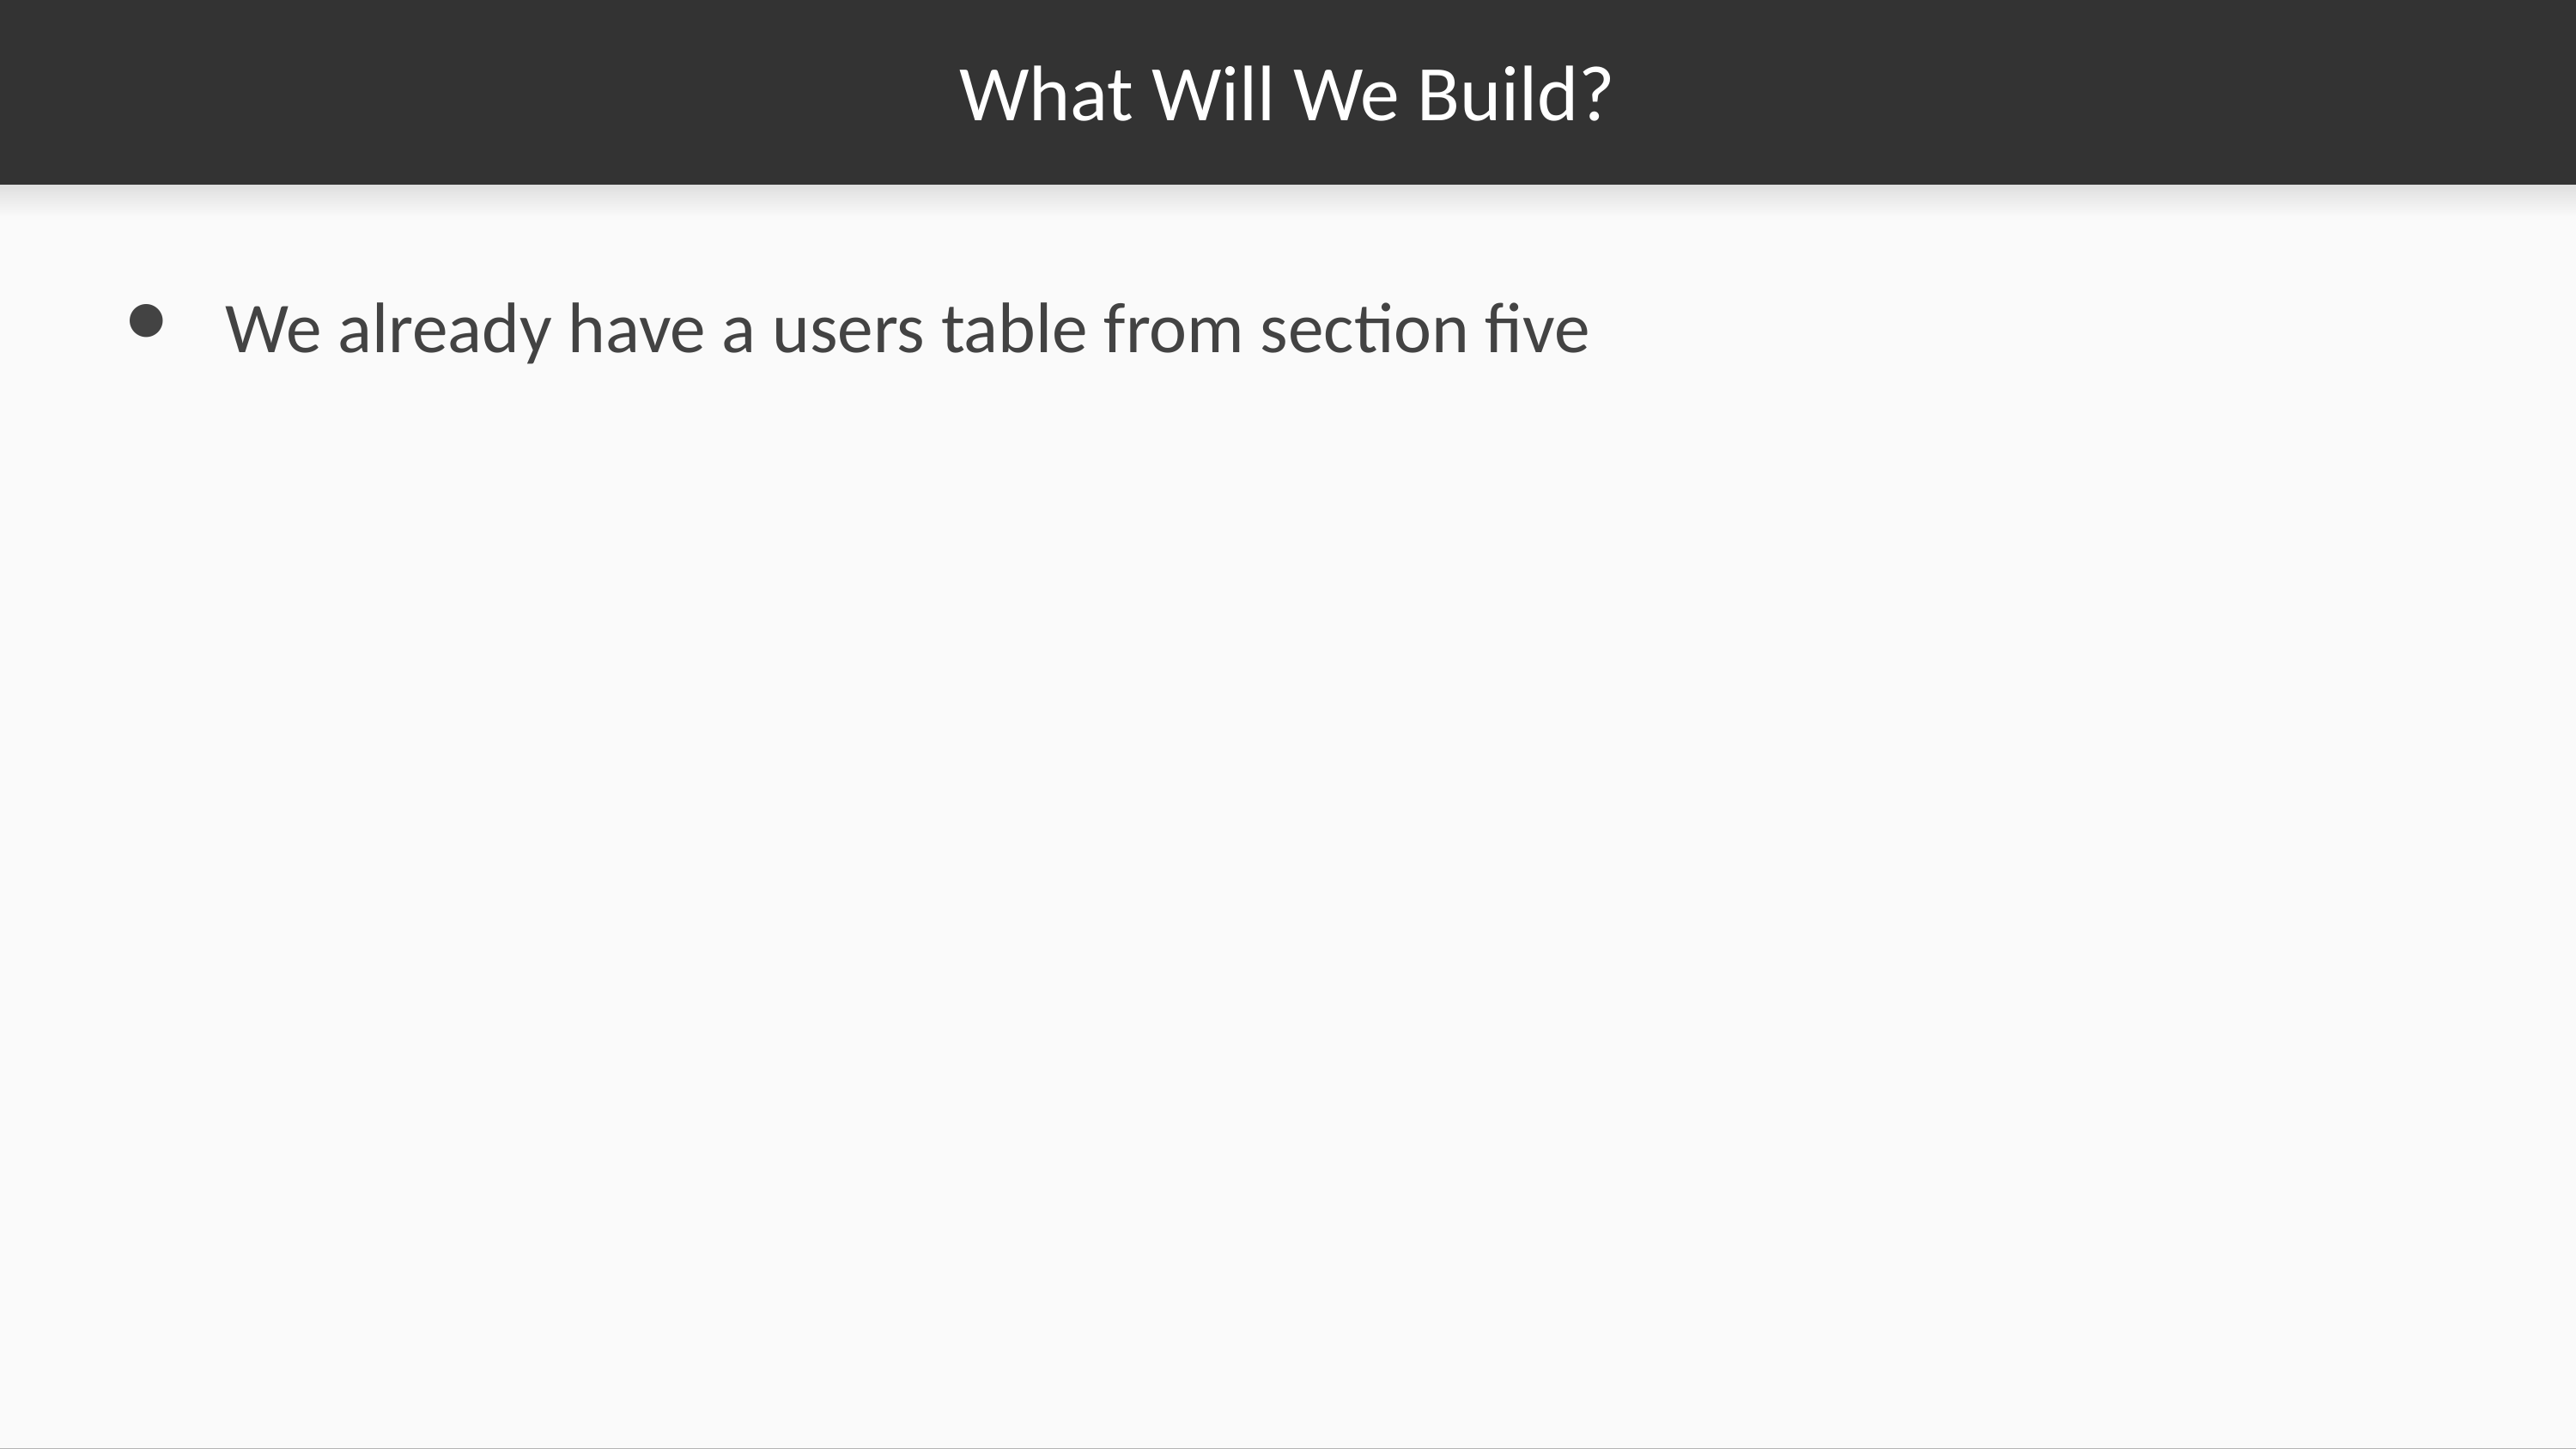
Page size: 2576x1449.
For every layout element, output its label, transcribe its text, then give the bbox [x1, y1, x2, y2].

title What Will We Build? [28, 4, 2547, 174]
text_box We already have a users table from section five [70, 241, 2568, 1396]
